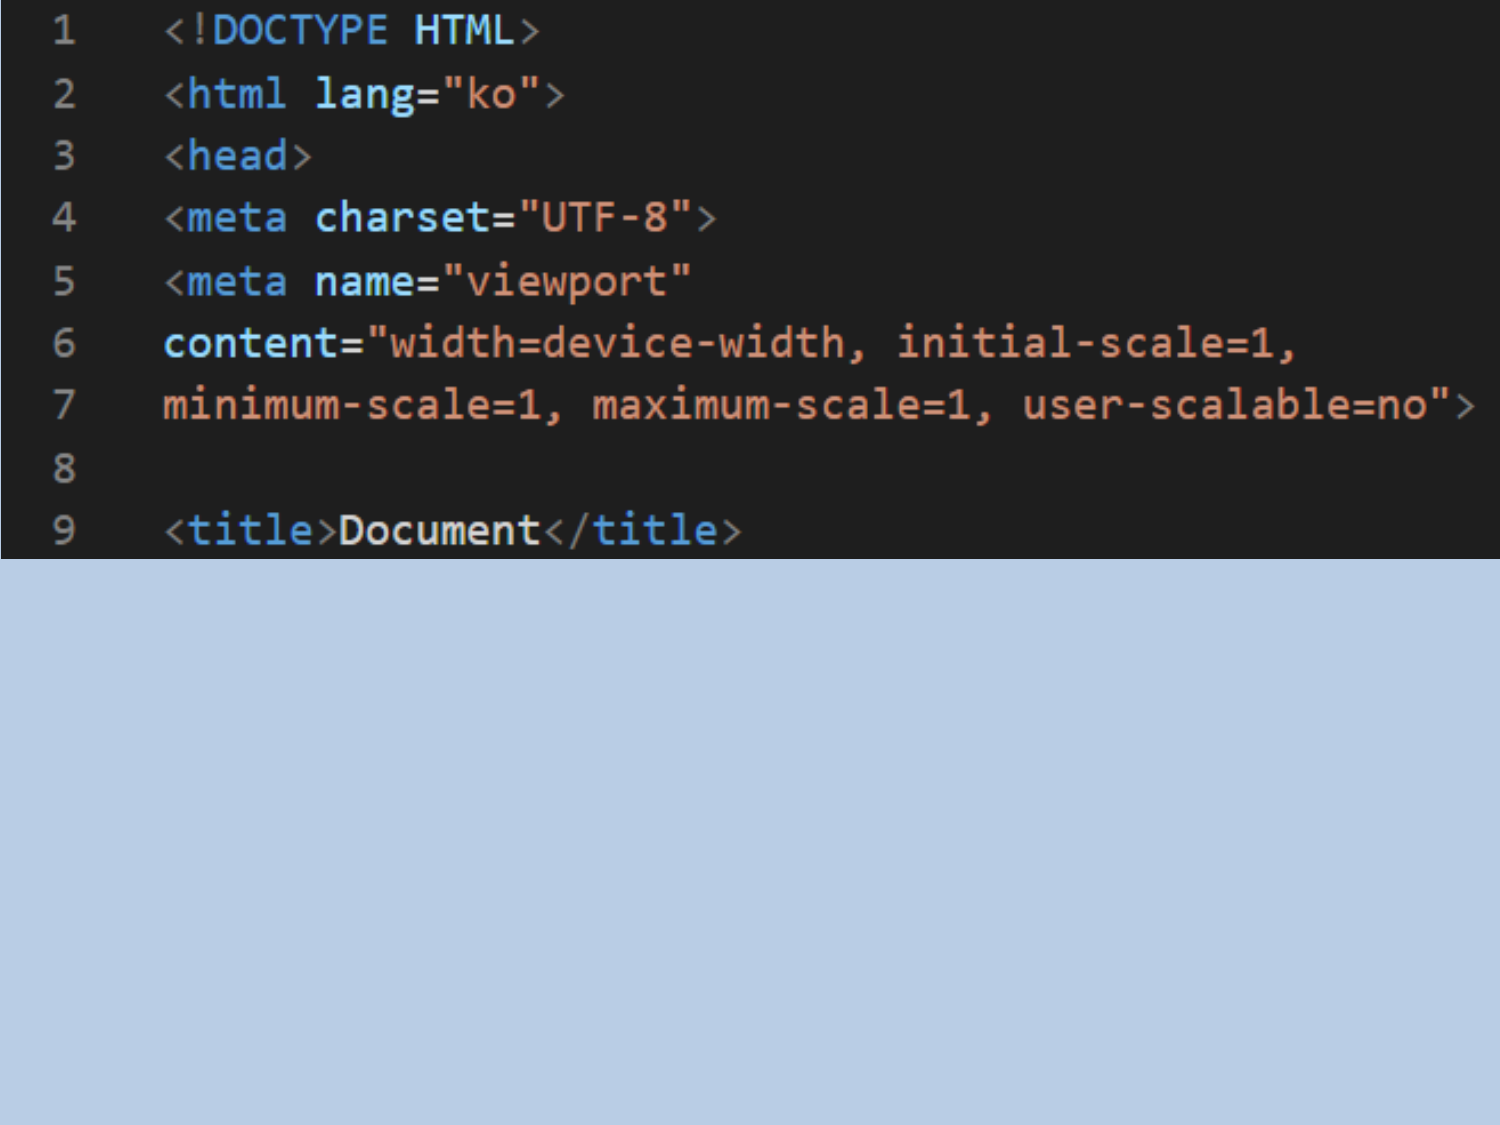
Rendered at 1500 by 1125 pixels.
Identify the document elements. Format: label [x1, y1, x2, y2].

picture [1, 0, 1500, 559]
